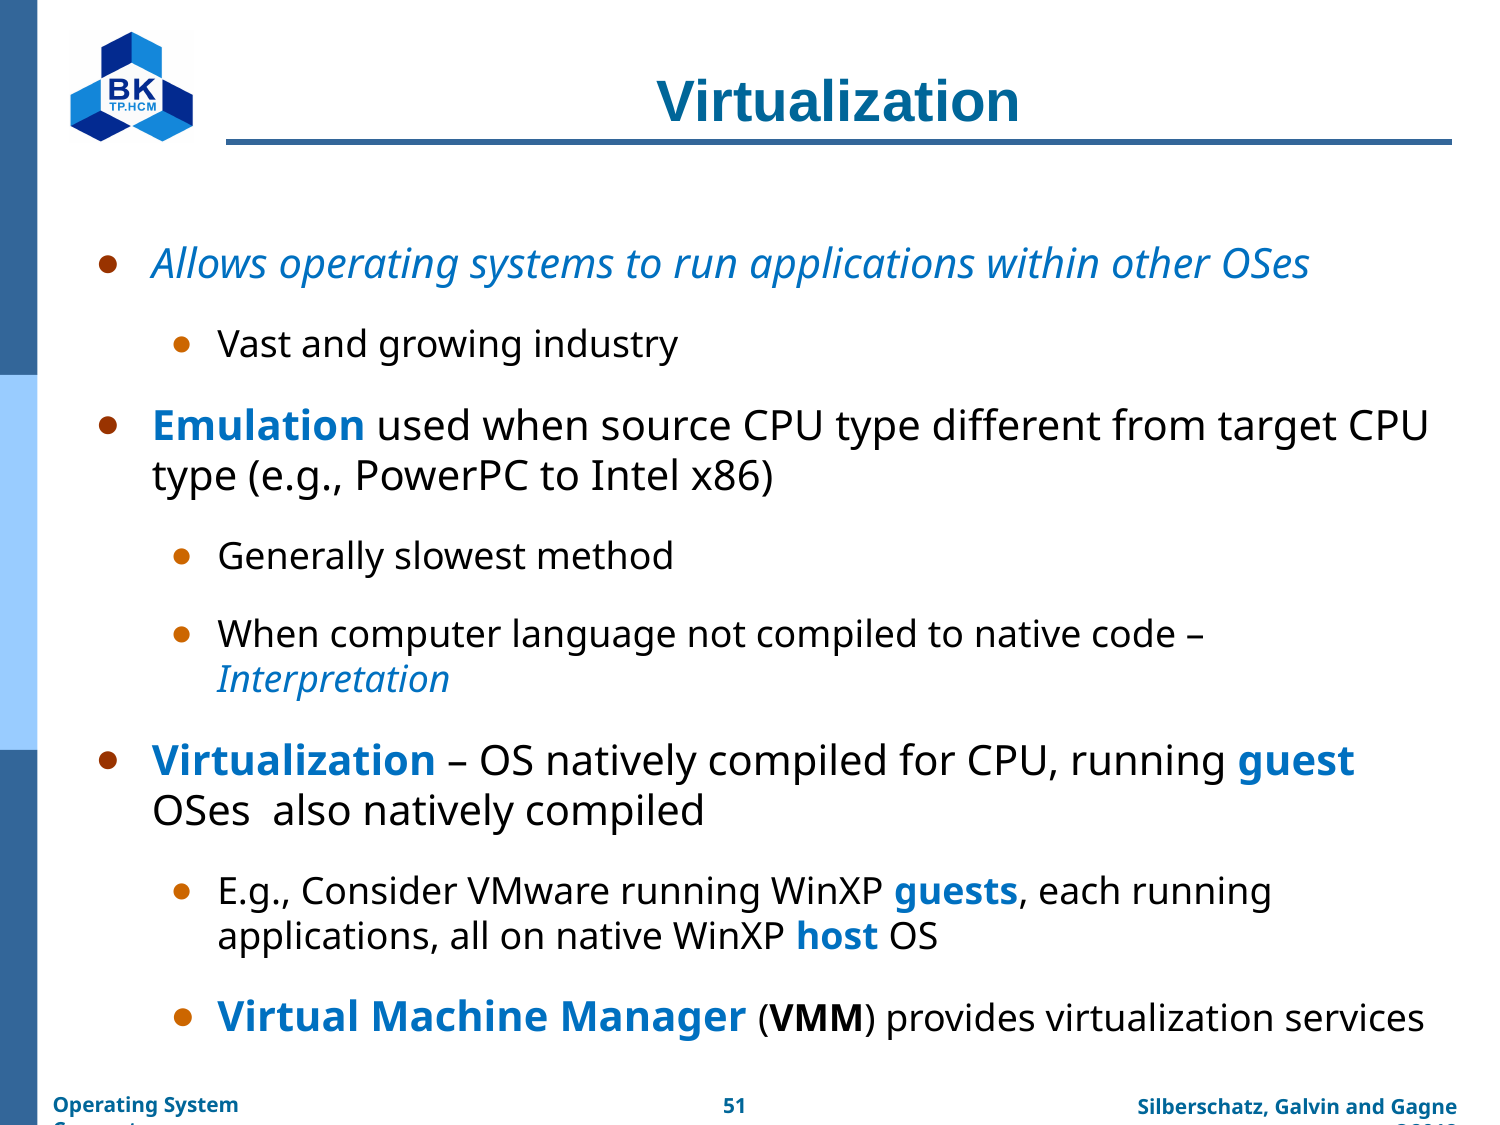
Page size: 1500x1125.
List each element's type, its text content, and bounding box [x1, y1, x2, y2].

picture [69, 30, 194, 143]
list Allows operating systems to run applications within other OSes Vast and growing industry Emulation used when source CPU type different from target CPU type (e.g., PowerPC to Intel x86) Generally slowest method When computer language not compiled to native code – Interpretation Virtualization – OS natively compiled for CPU, running guest OSes also natively compiled E.g., Consider VMware running WinXP guests, each running applications, all on native WinXP host OS Virtual Machine Manager (VMM) provides virtualization services [80, 229, 1453, 1053]
title Virtualization [226, 45, 1452, 141]
